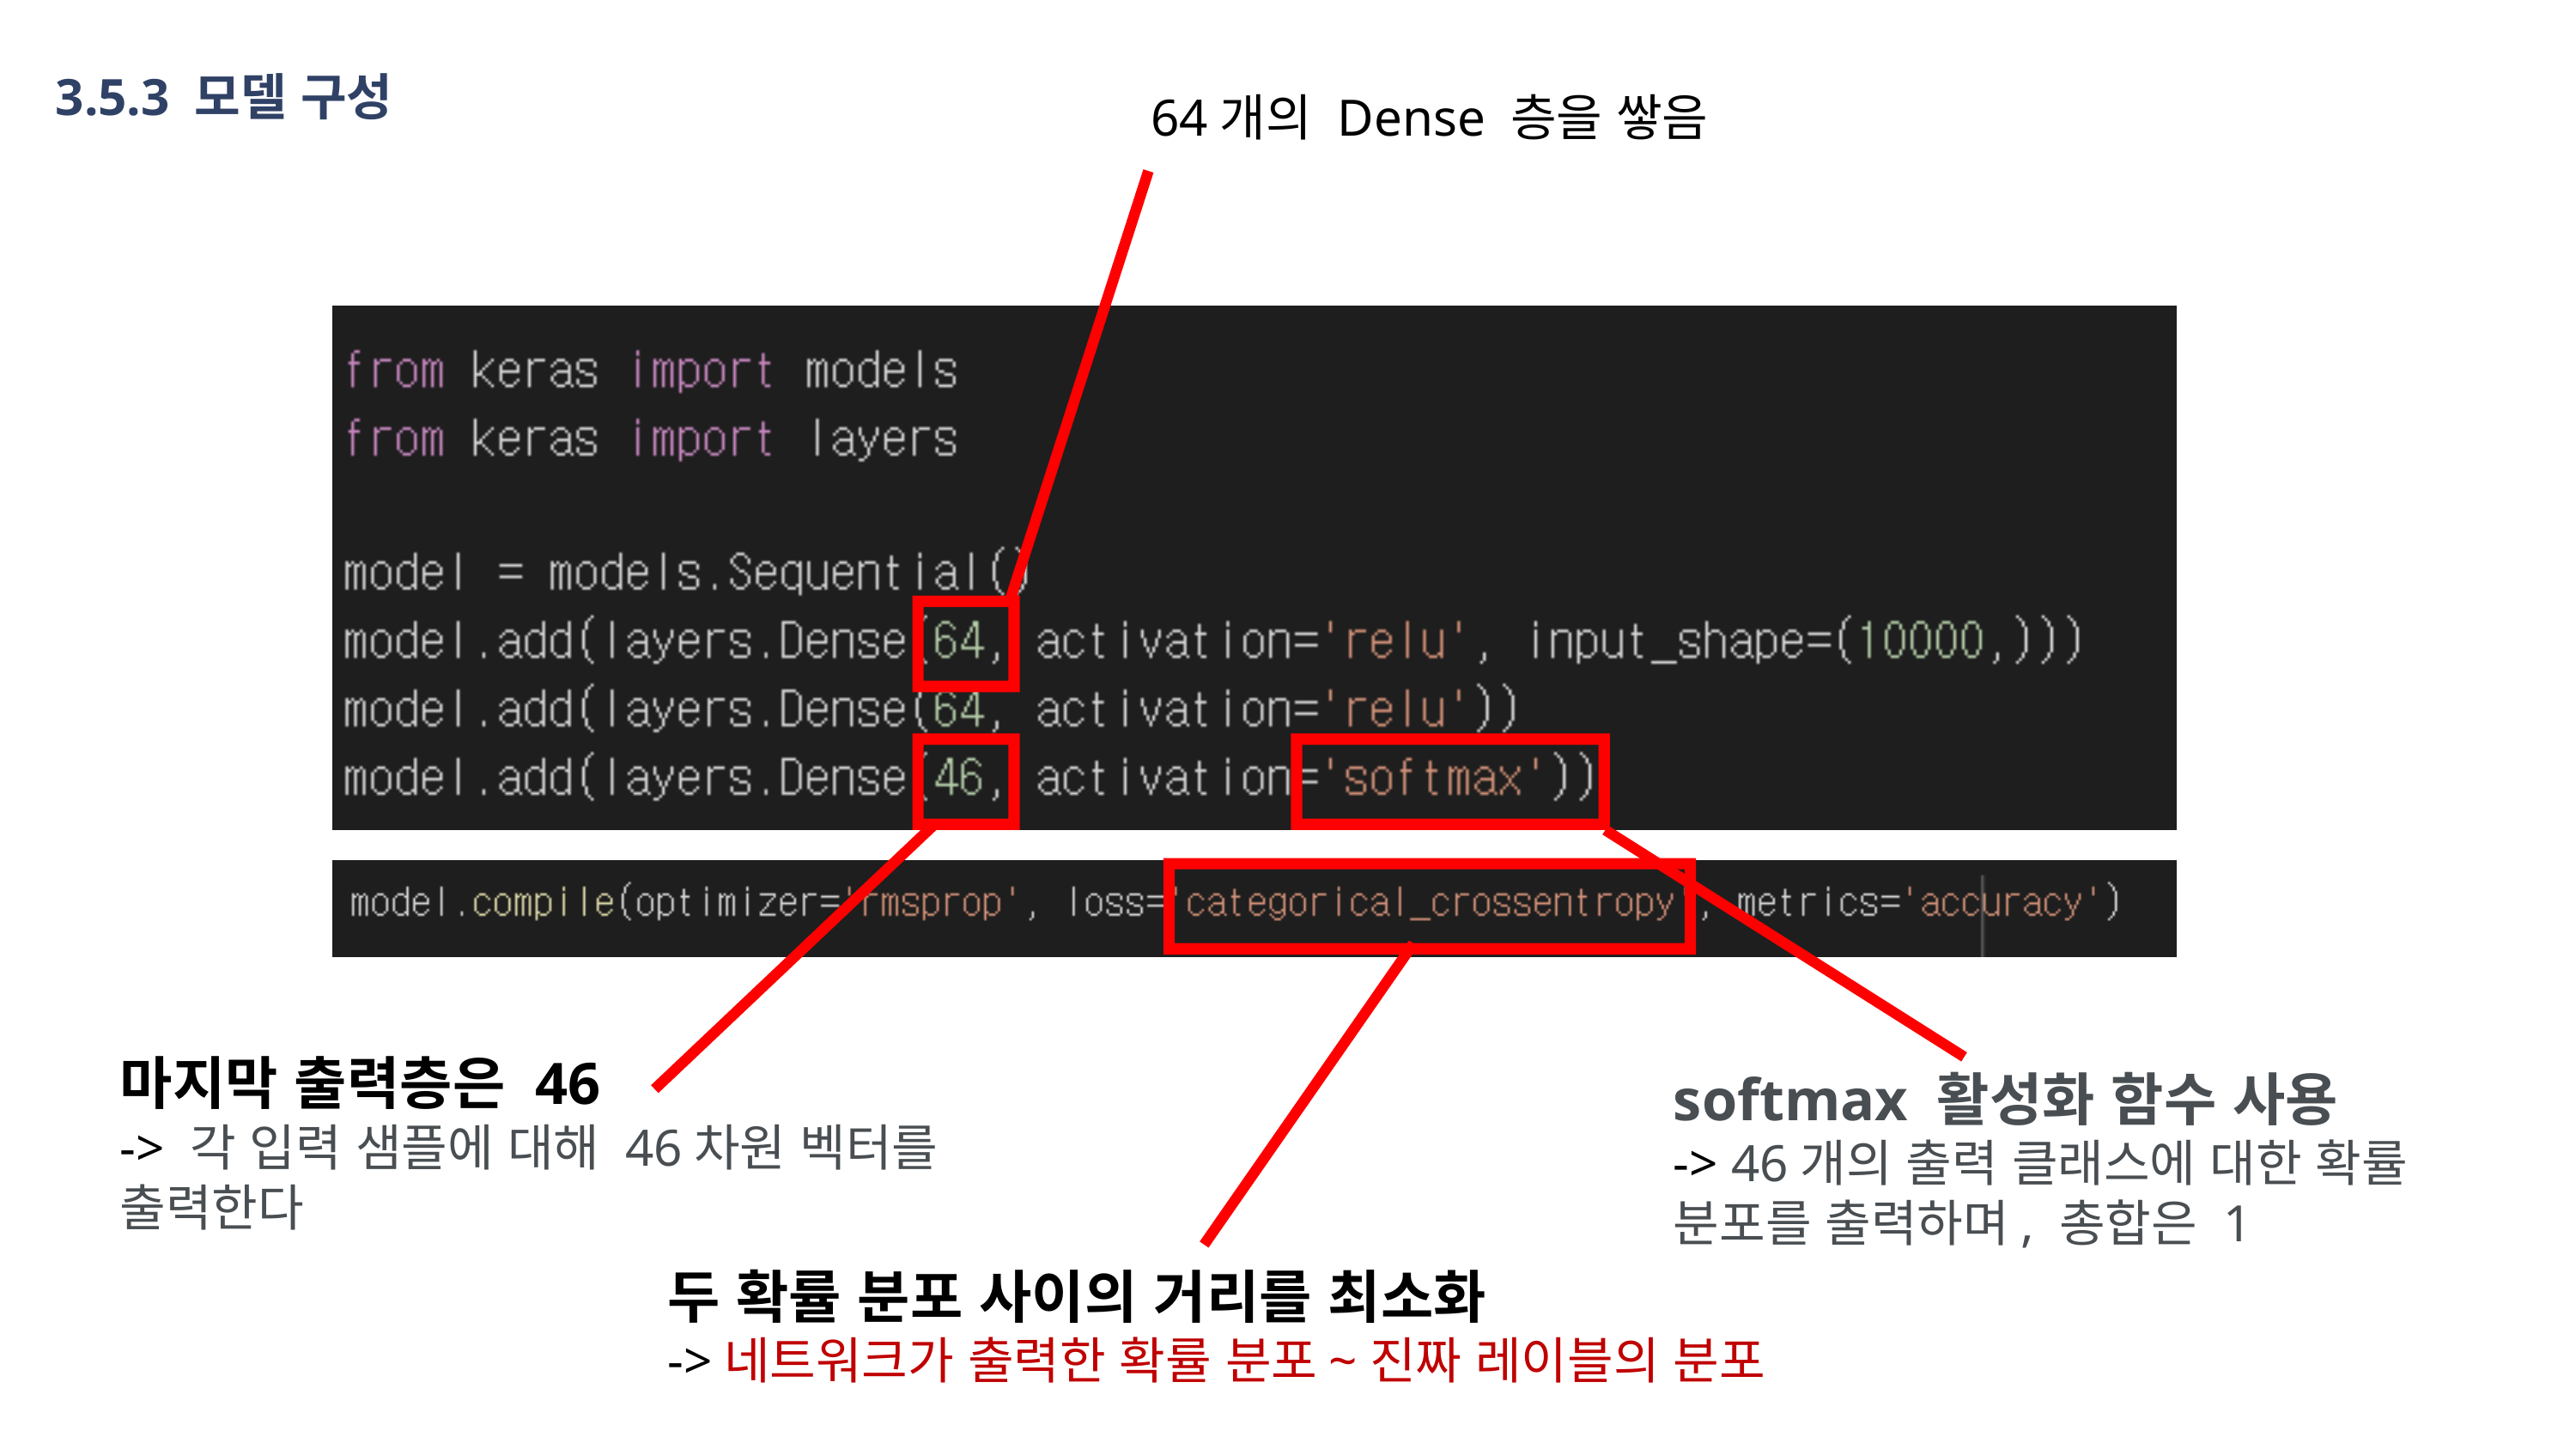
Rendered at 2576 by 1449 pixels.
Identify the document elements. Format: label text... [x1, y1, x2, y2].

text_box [1605, 829, 1965, 1058]
text_box 64개의 Dense 층을 쌓음 [1138, 80, 1868, 153]
text_box 3.5.3 모델 구성 [42, 58, 1331, 132]
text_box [1203, 943, 1414, 1246]
text_box softmax 활성화 함수 사용 -> 46개의 출력 클래스에 대한 확률 분포를 출력하며, 총합은 1 [1661, 1057, 2530, 1258]
text_box 마지막 출력층은 46 -> 각 입력 샘플에 대해 46차원 벡터를 출력한다 [107, 1040, 977, 1243]
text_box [1009, 170, 1149, 602]
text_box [654, 822, 937, 1089]
picture [332, 860, 654, 958]
picture [332, 306, 2178, 831]
text_box 두 확률 분포 사이의 거리를 최소화 ->네트워크가 출력한 확률 분포~진짜 레이블의 분포 [654, 1253, 1905, 1396]
picture [937, 860, 1605, 958]
text_box [1162, 856, 1601, 859]
picture [1965, 860, 2178, 958]
